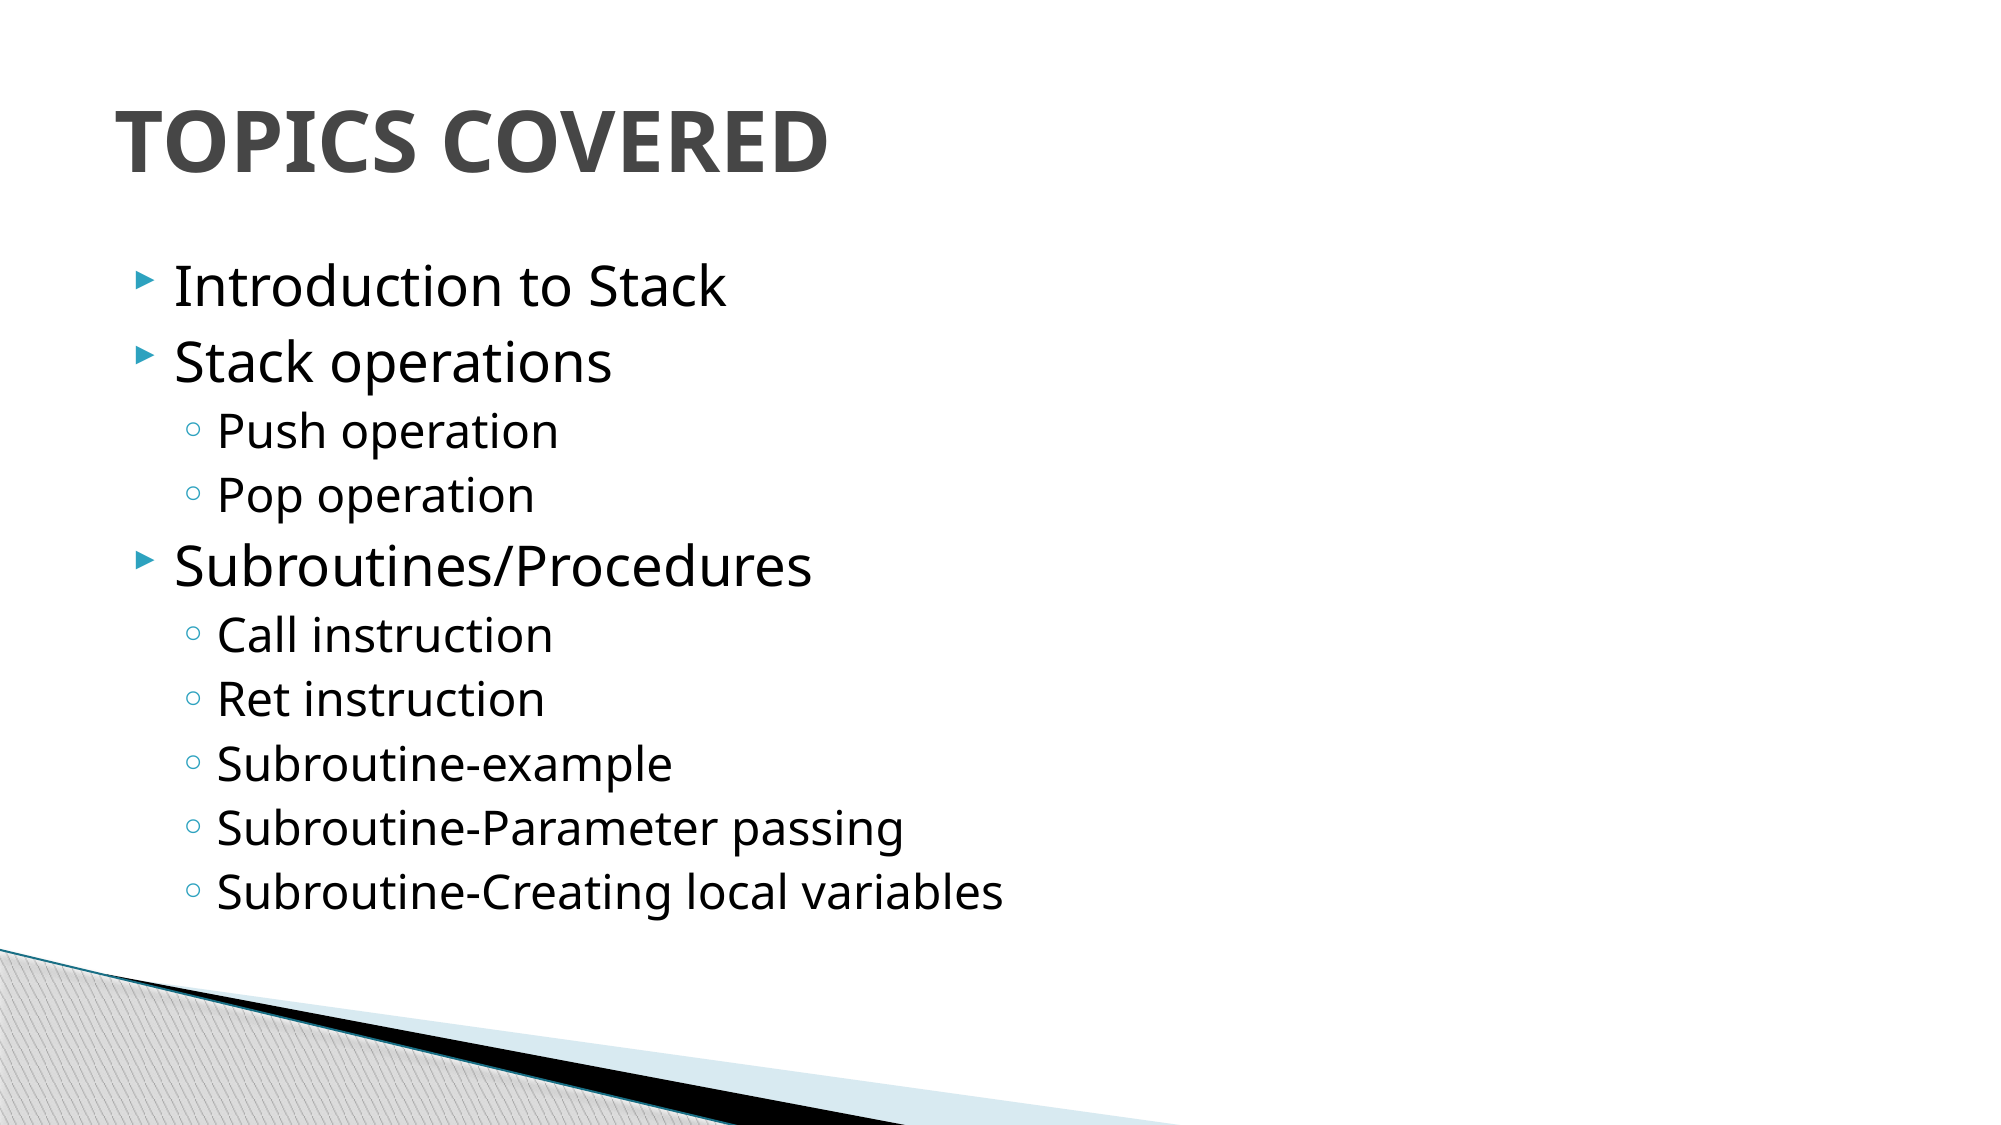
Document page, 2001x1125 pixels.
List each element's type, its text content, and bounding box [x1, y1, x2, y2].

list Introduction to Stack Stack operations Push operation Pop operation Subroutines/Procedures Call instruction Ret instruction Subroutine-example Subroutine-Parameter passing Subroutine-Creating local variables [99, 243, 1900, 986]
title TOPICS COVERED [99, 45, 1900, 233]
